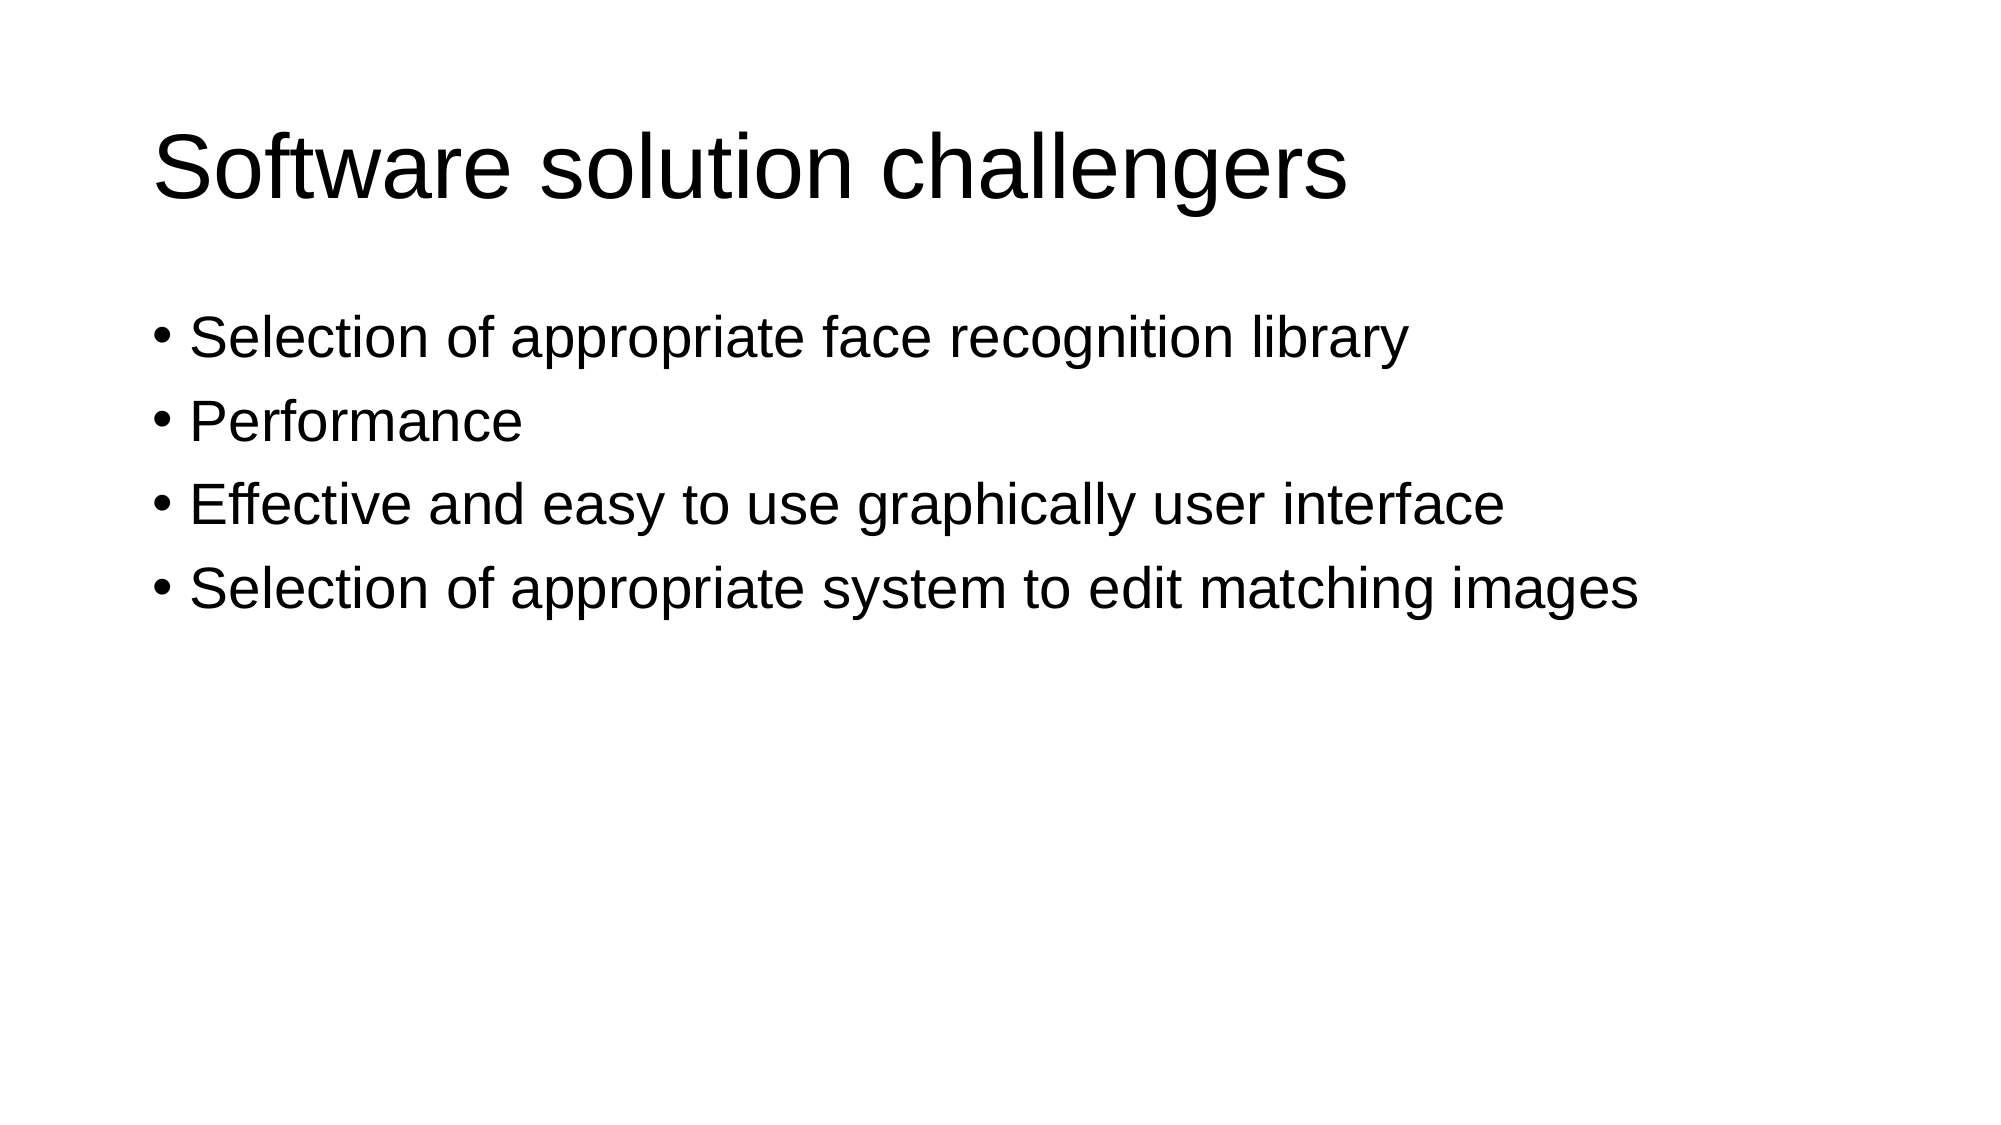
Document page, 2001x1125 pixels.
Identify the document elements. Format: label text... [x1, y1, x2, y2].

list Selection of appropriate face recognition library Performance Effective and easy to use graphically user interface Selection of appropriate system to edit matching images [137, 299, 1863, 1014]
title Software solution challengers [137, 59, 1863, 278]
